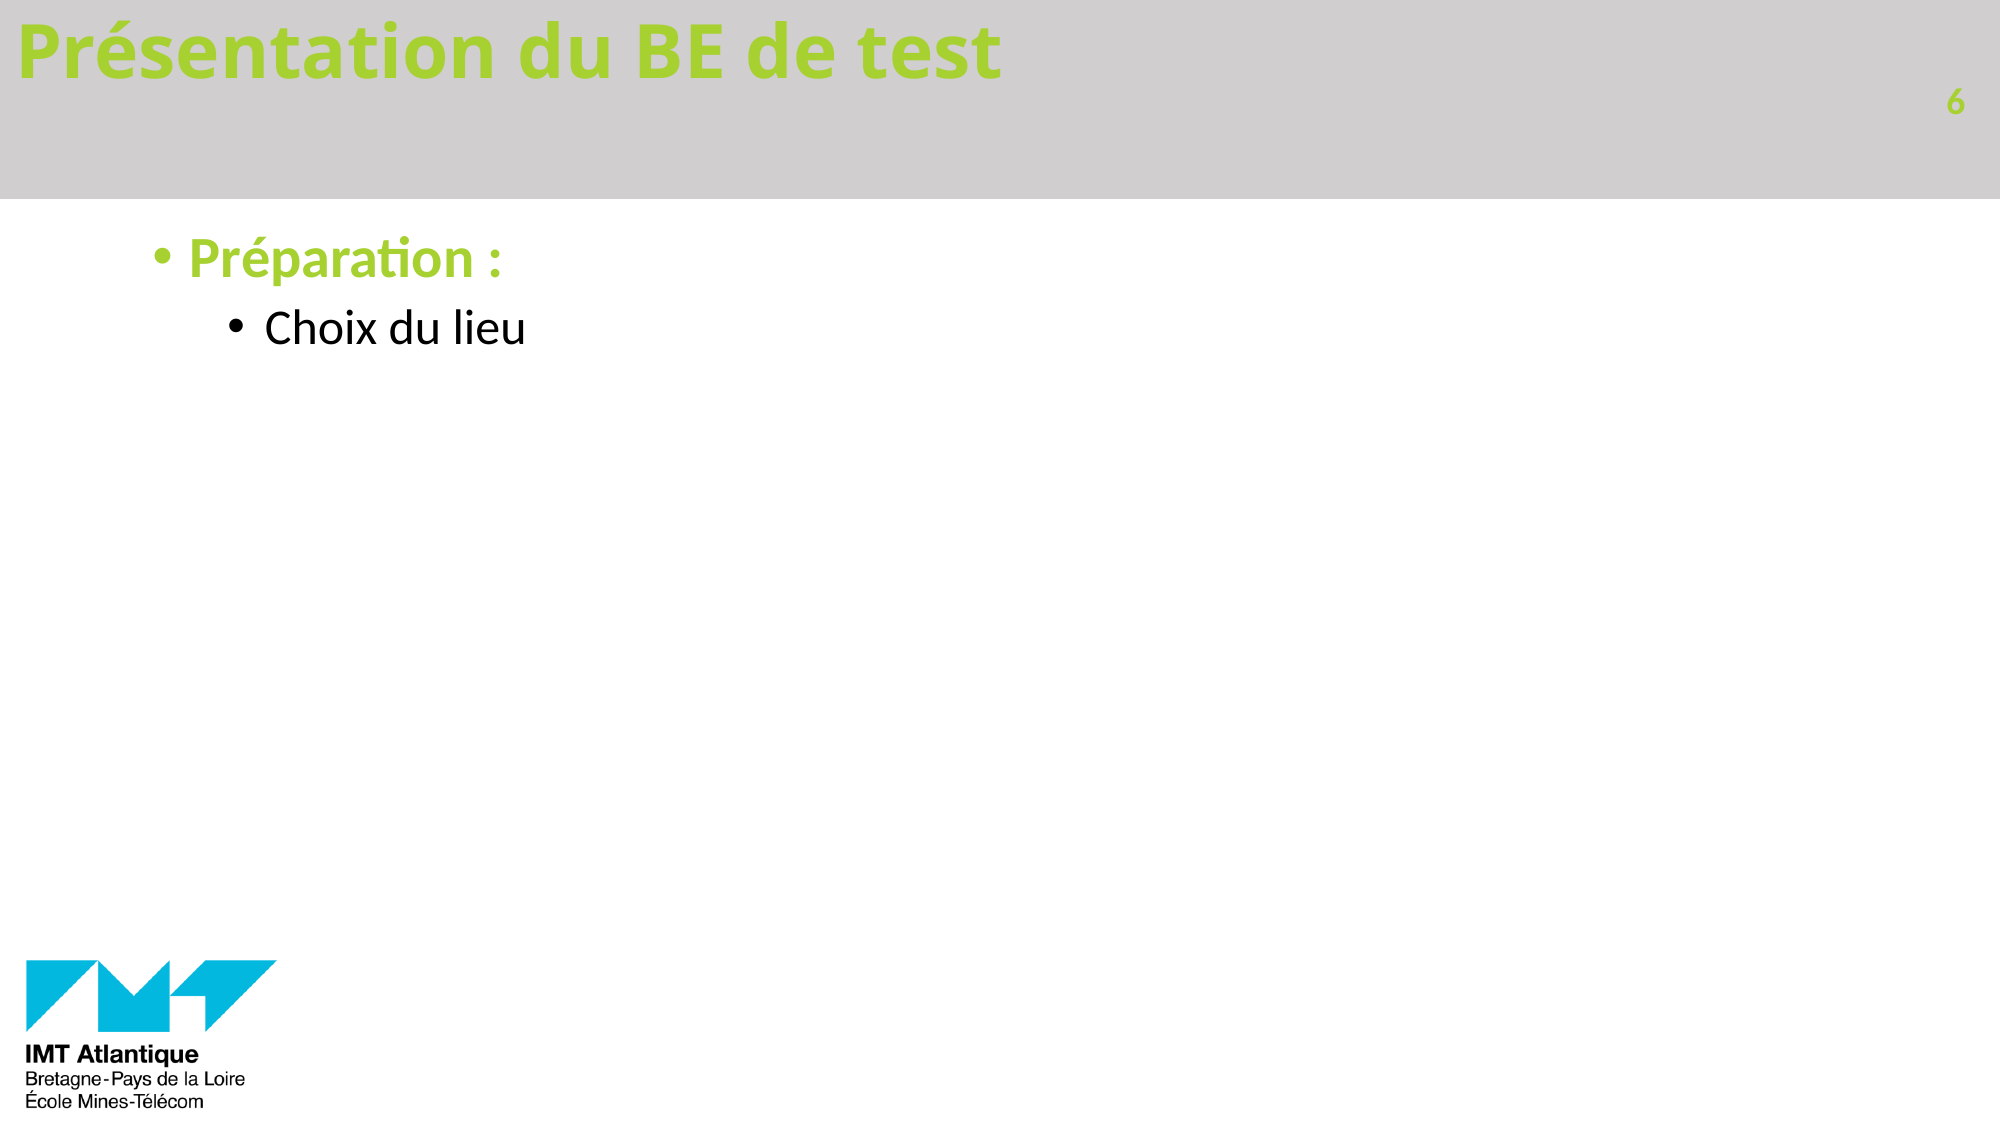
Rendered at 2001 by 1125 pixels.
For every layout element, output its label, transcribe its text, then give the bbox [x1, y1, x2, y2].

slide_number 6 [1530, 69, 1981, 130]
picture [22, 955, 281, 1114]
title Présentation du BE de test [0, 0, 2000, 199]
list Préparation : Choix du lieu [137, 220, 1863, 934]
